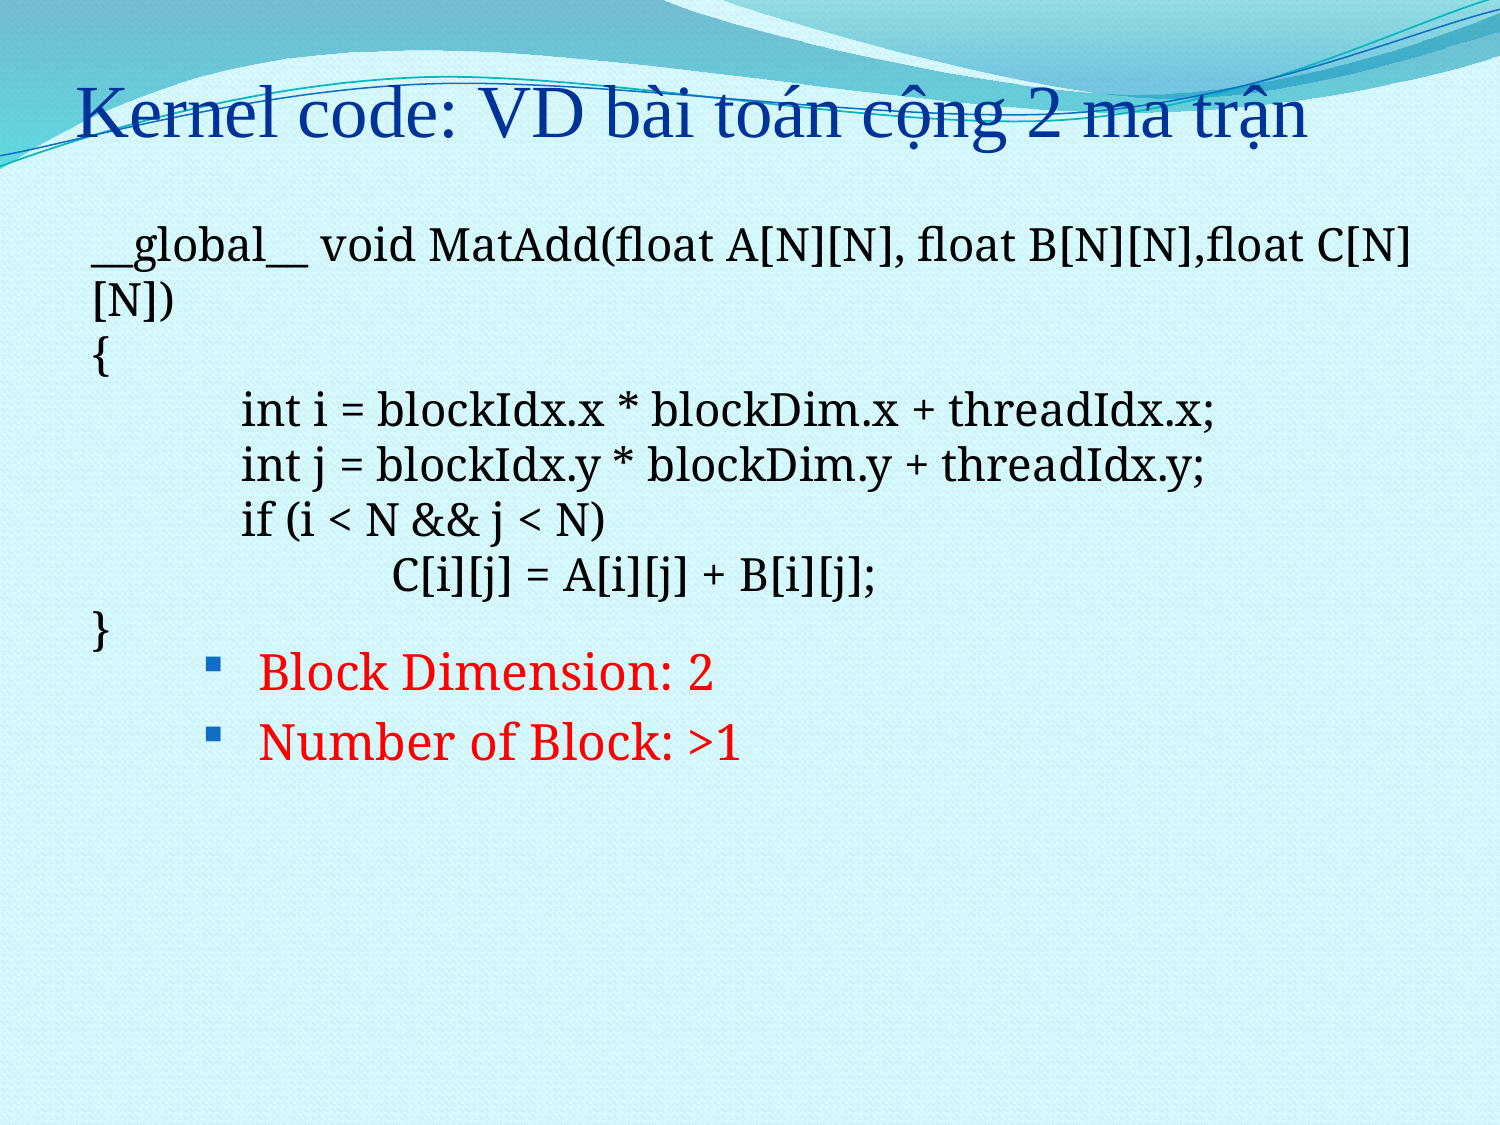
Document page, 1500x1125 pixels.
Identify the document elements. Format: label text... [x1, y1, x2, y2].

text_box Block Dimension: 2 Number of Block: >1 [112, 663, 1187, 799]
title Kernel code: VD bài toán cộng 2 ma trận [75, 35, 1425, 153]
text_box __global__ void MatAdd(float A[N][N], float B[N][N],float C[N][N]) { int i = blockIdx.x * blockDim.x + threadIdx.x; int j = blockIdx.y * blockDim.y + threadIdx.y; if (i < N && j < N) C[i][j] = A[i][j] + B[i][j]; } [76, 208, 1471, 663]
